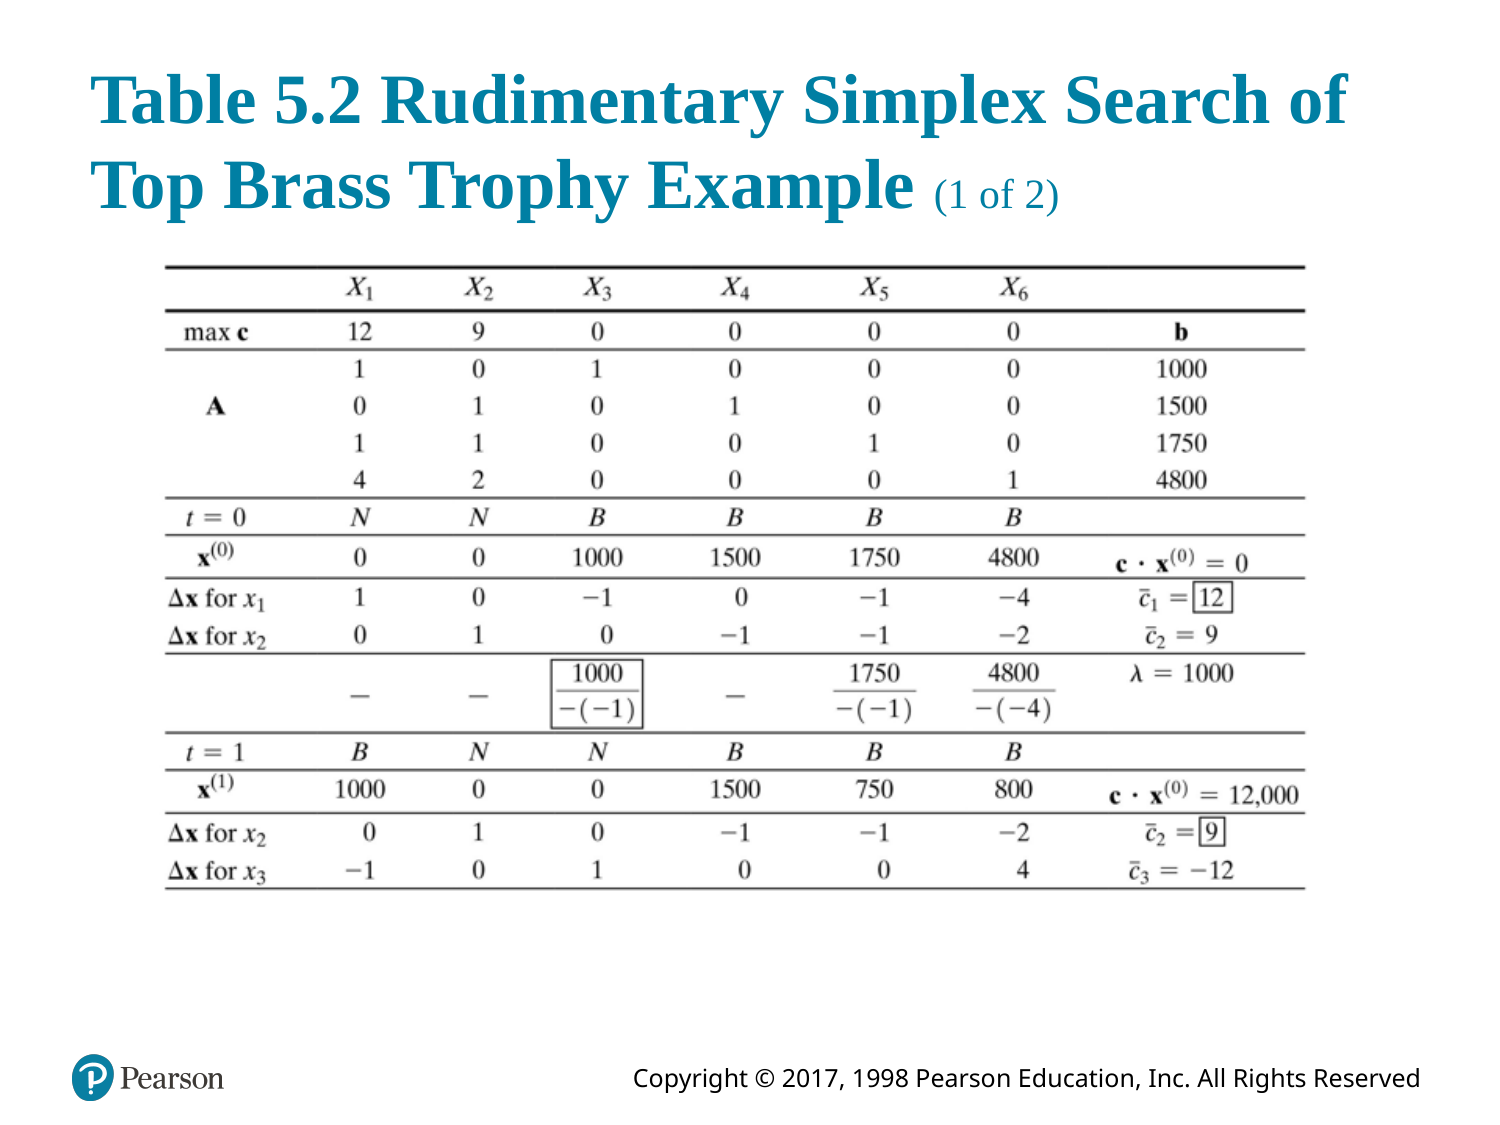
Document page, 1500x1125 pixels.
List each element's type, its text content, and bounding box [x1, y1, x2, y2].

picture [80, 1063, 106, 1088]
picture [72, 1054, 88, 1070]
picture [98, 1054, 224, 1101]
title Table 5.2 Rudimentary Simplex Search of Top Brass Trophy Example (1 of 2) [75, 37, 1425, 213]
picture [72, 1087, 83, 1101]
picture [126, 245, 1374, 905]
